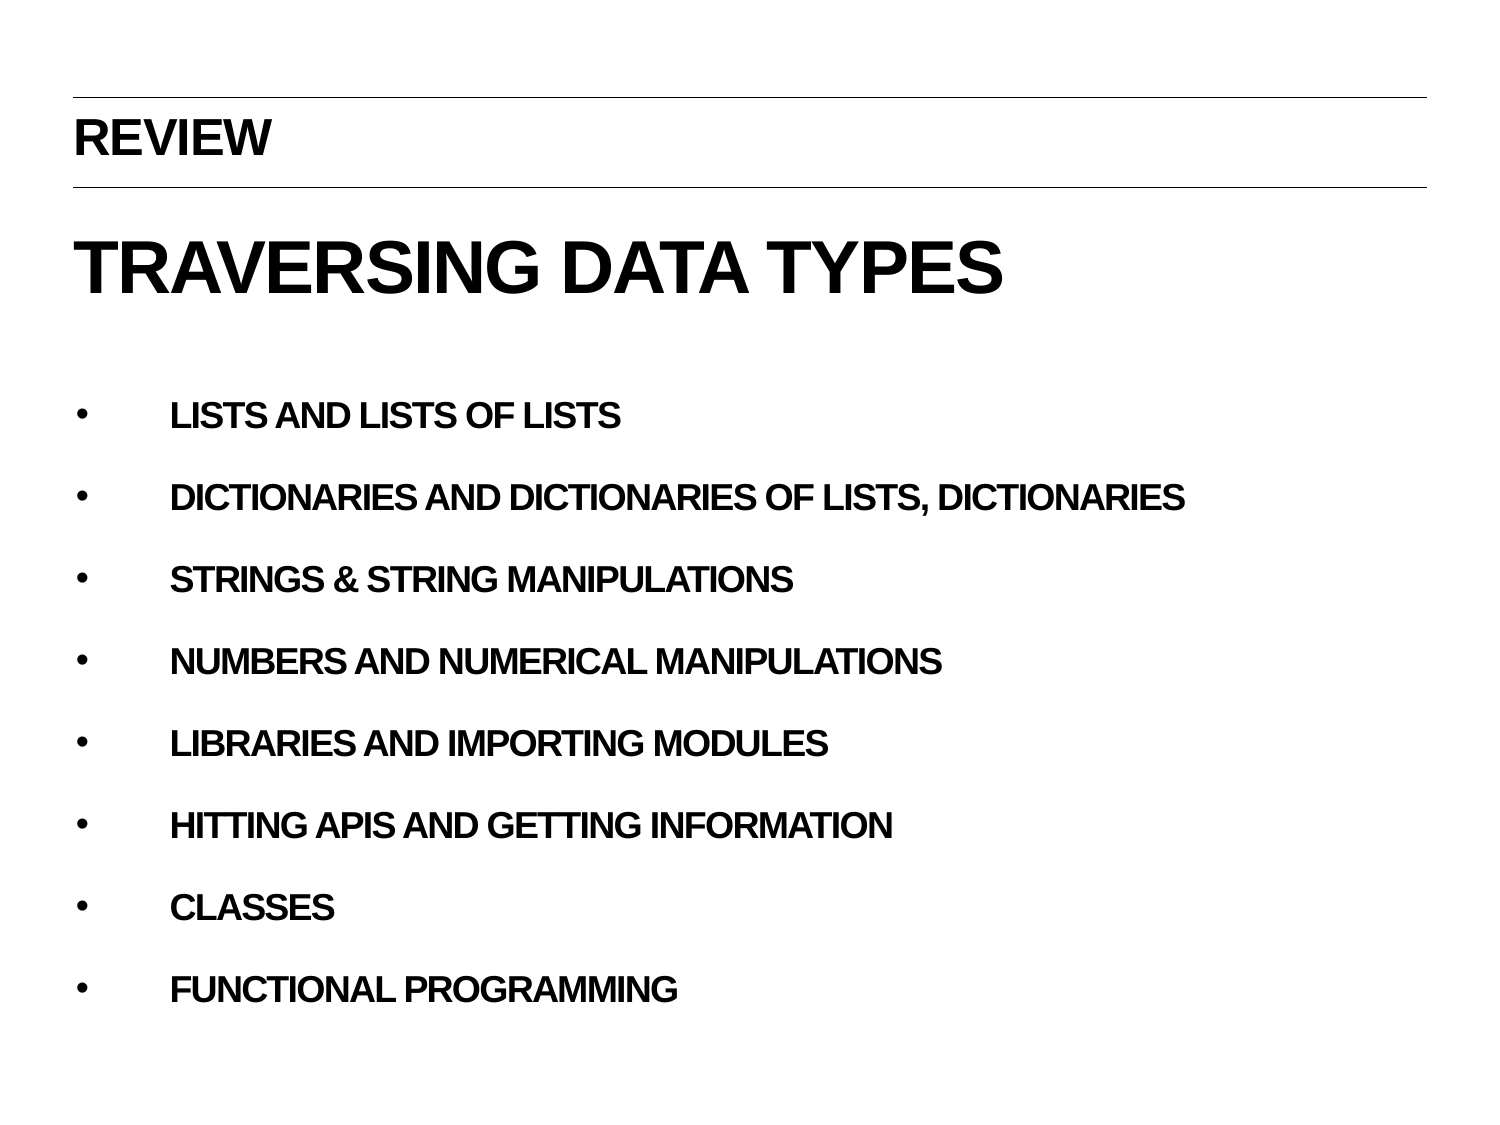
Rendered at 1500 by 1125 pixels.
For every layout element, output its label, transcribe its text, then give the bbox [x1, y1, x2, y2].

list Review [72, 112, 965, 181]
title Traversing data types [72, 226, 1428, 329]
text_box Lists and lists of lists Dictionaries and dictionaries of lists, dictionaries Strings & String manipulations Numbers and numerical manipulations Libraries and importing modules Hitting apis and getting information Classes Functional programming [75, 353, 1430, 1065]
